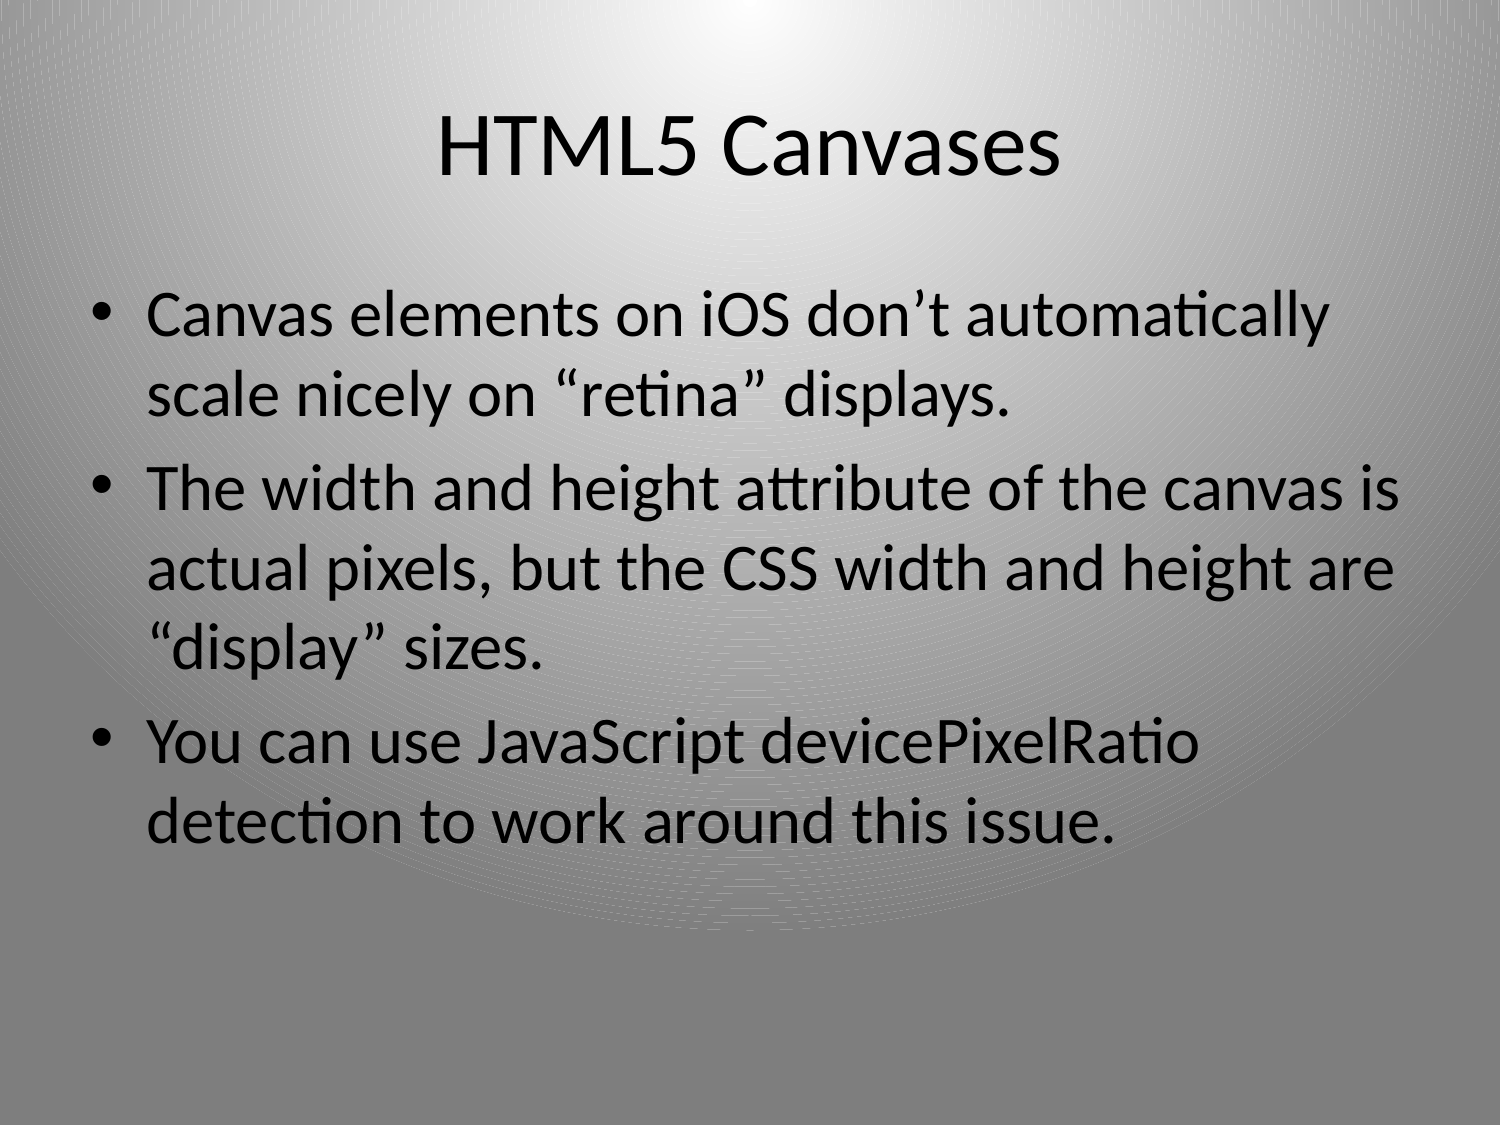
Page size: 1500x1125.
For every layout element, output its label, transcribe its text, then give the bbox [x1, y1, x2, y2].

list Canvas elements on iOS don’t automatically scale nicely on “retina” displays. The width and height attribute of the canvas is actual pixels, but the CSS width and height are “display” sizes. You can use JavaScript devicePixelRatio detection to work around this issue. [75, 262, 1425, 1005]
title HTML5 Canvases [75, 45, 1425, 233]
